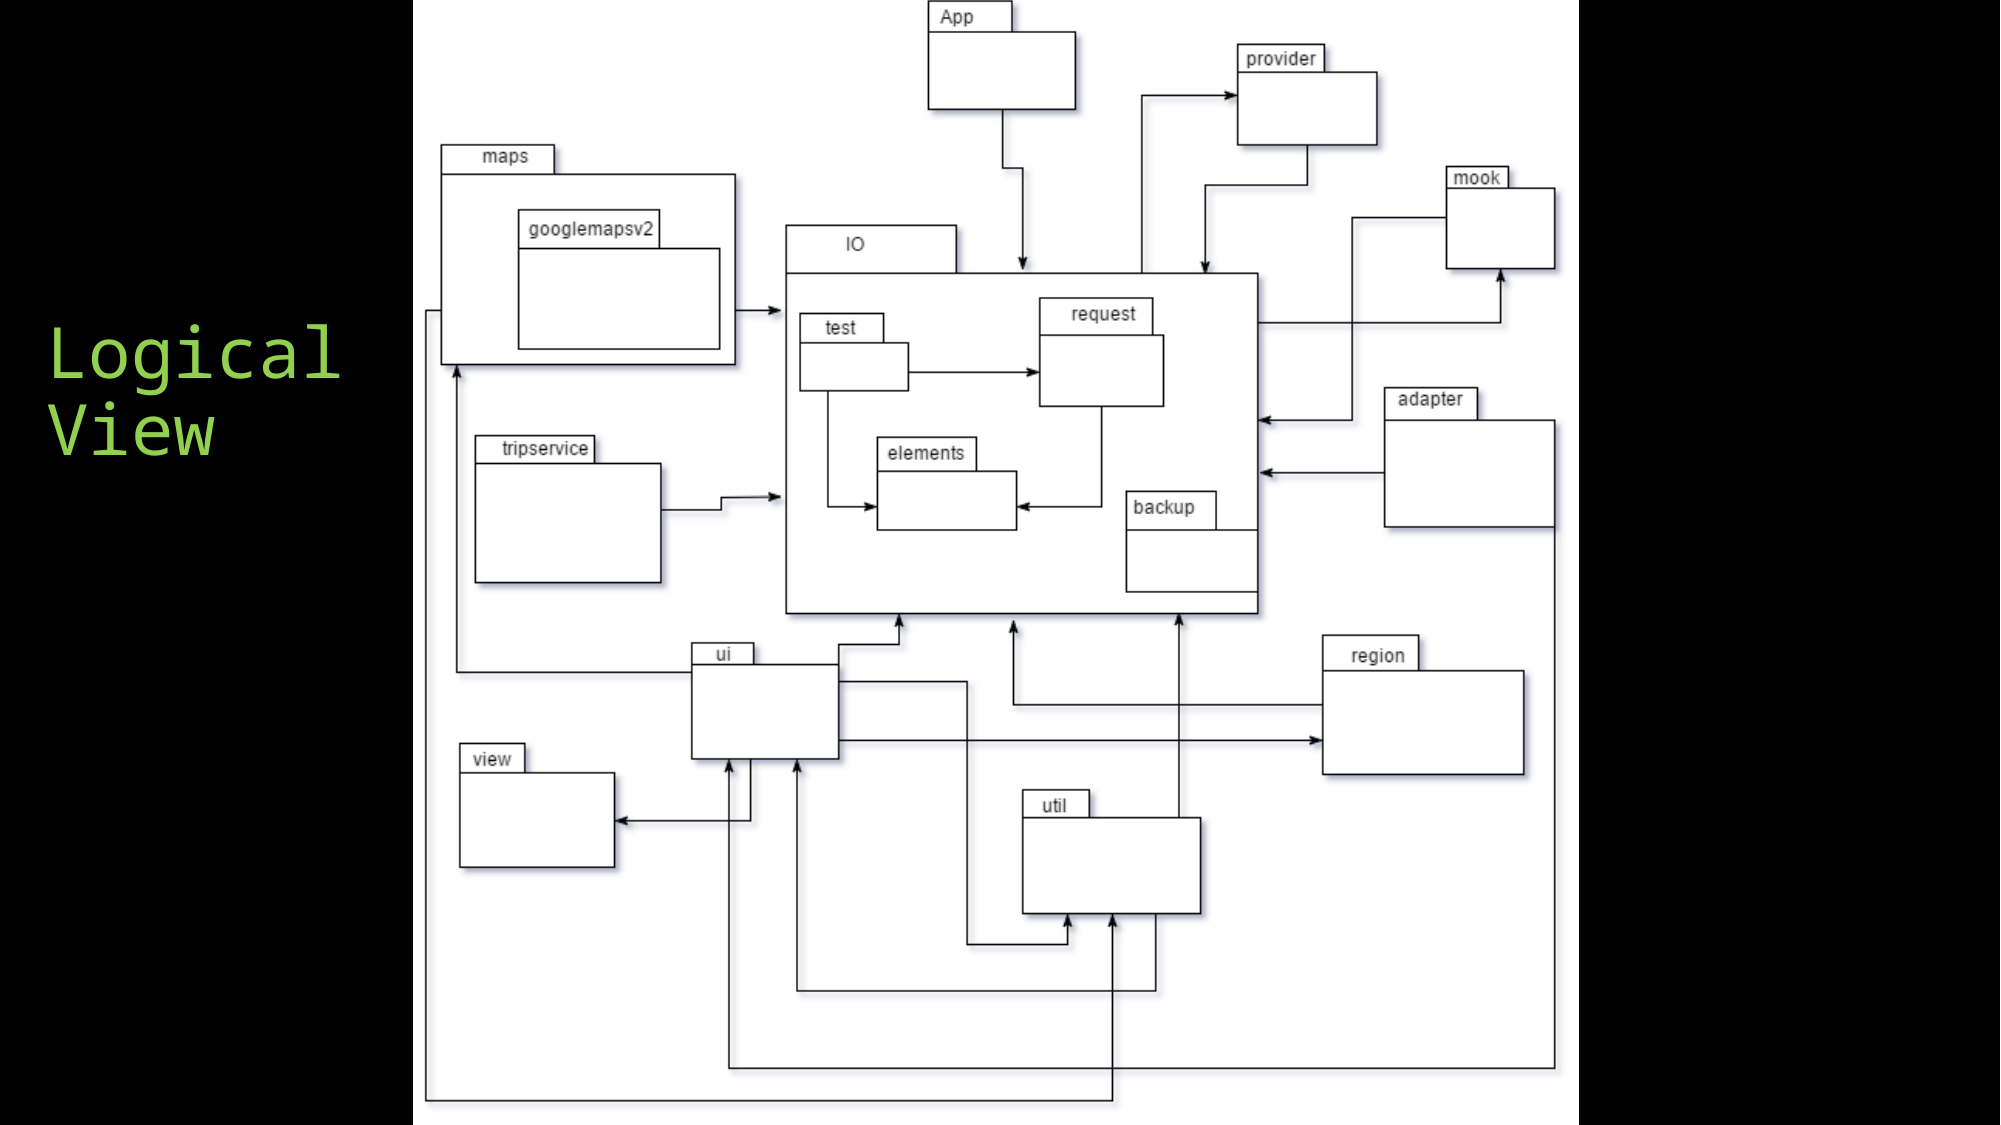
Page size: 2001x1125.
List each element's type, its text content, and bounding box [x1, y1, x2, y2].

title Logical View [31, 290, 412, 479]
picture [412, 0, 1579, 1125]
